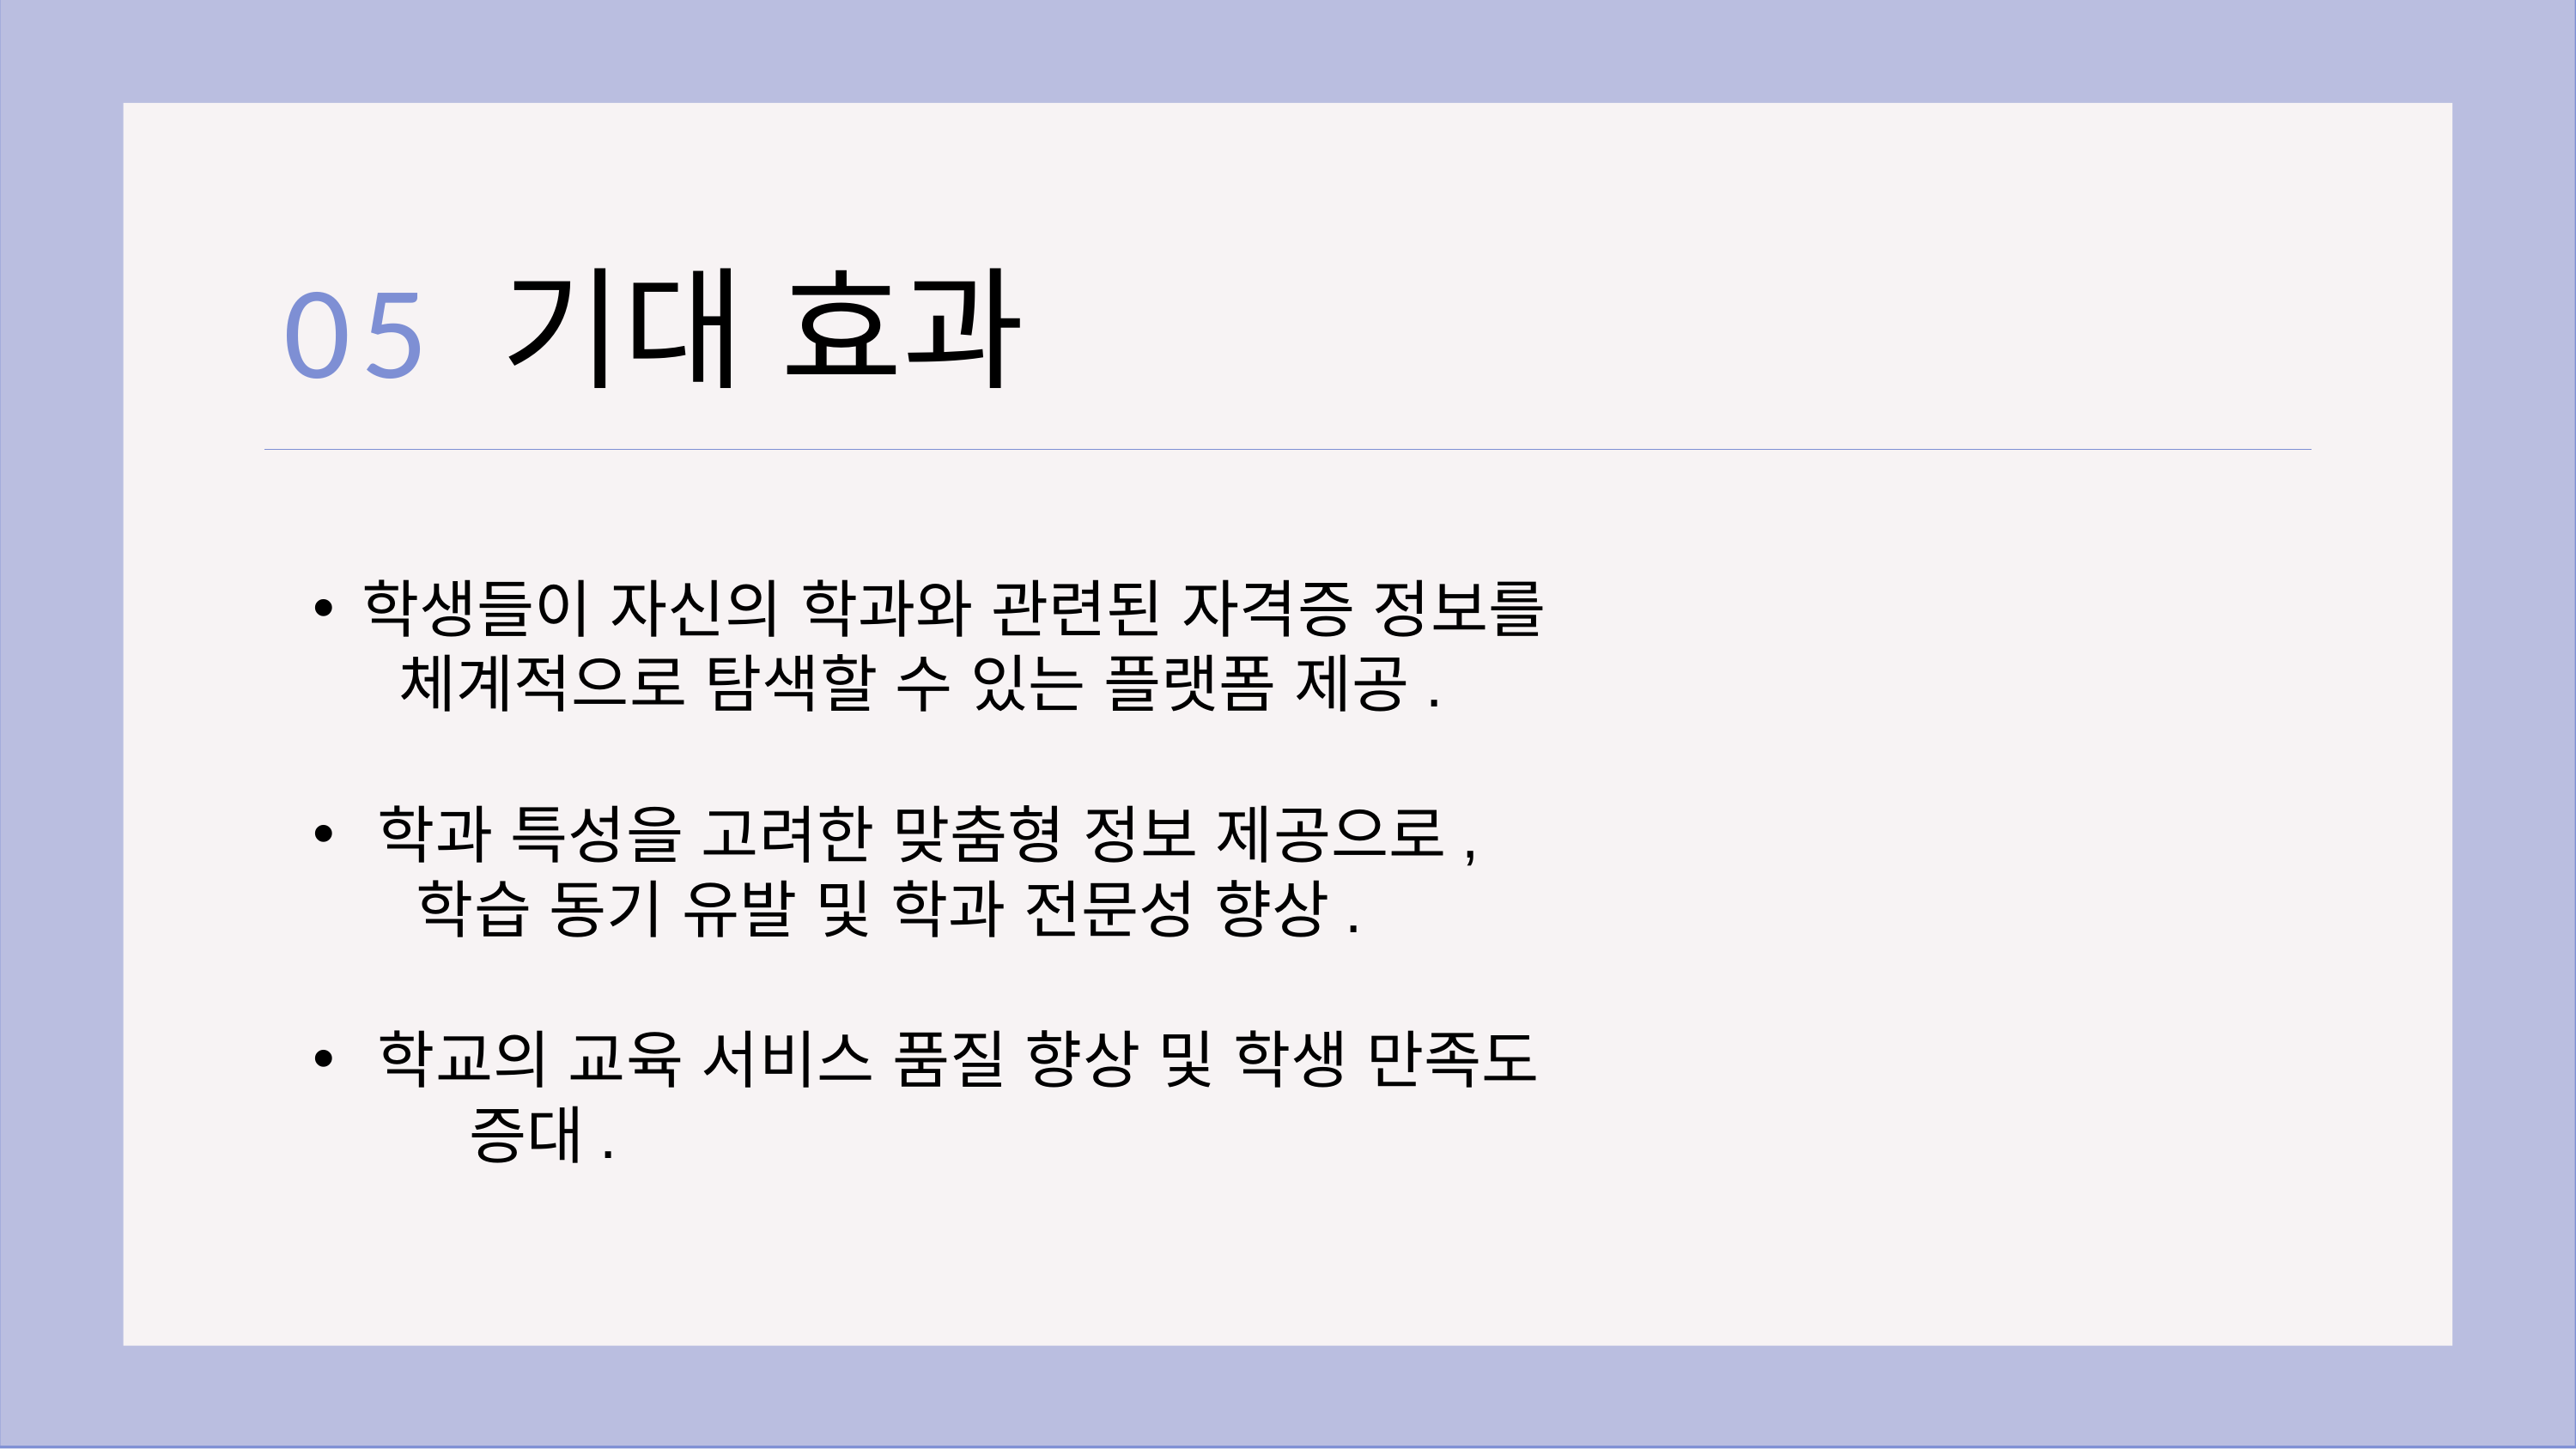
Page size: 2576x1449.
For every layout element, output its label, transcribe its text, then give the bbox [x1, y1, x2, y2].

title 05 기대 효과 [282, 244, 1309, 488]
text_box 학생들이 자신의 학과와 관련된 자격증 정보를 체계적으로 탐색할 수 있는 플랫폼 제공. 학과 특성을 고려한 맞춤형 정보 제공으로, 학습 동기 유발 및 학과 전문성 향상. 학교의 교육 서비스 품질 향상 및 학생 만족도 증대. [300, 563, 1988, 1178]
